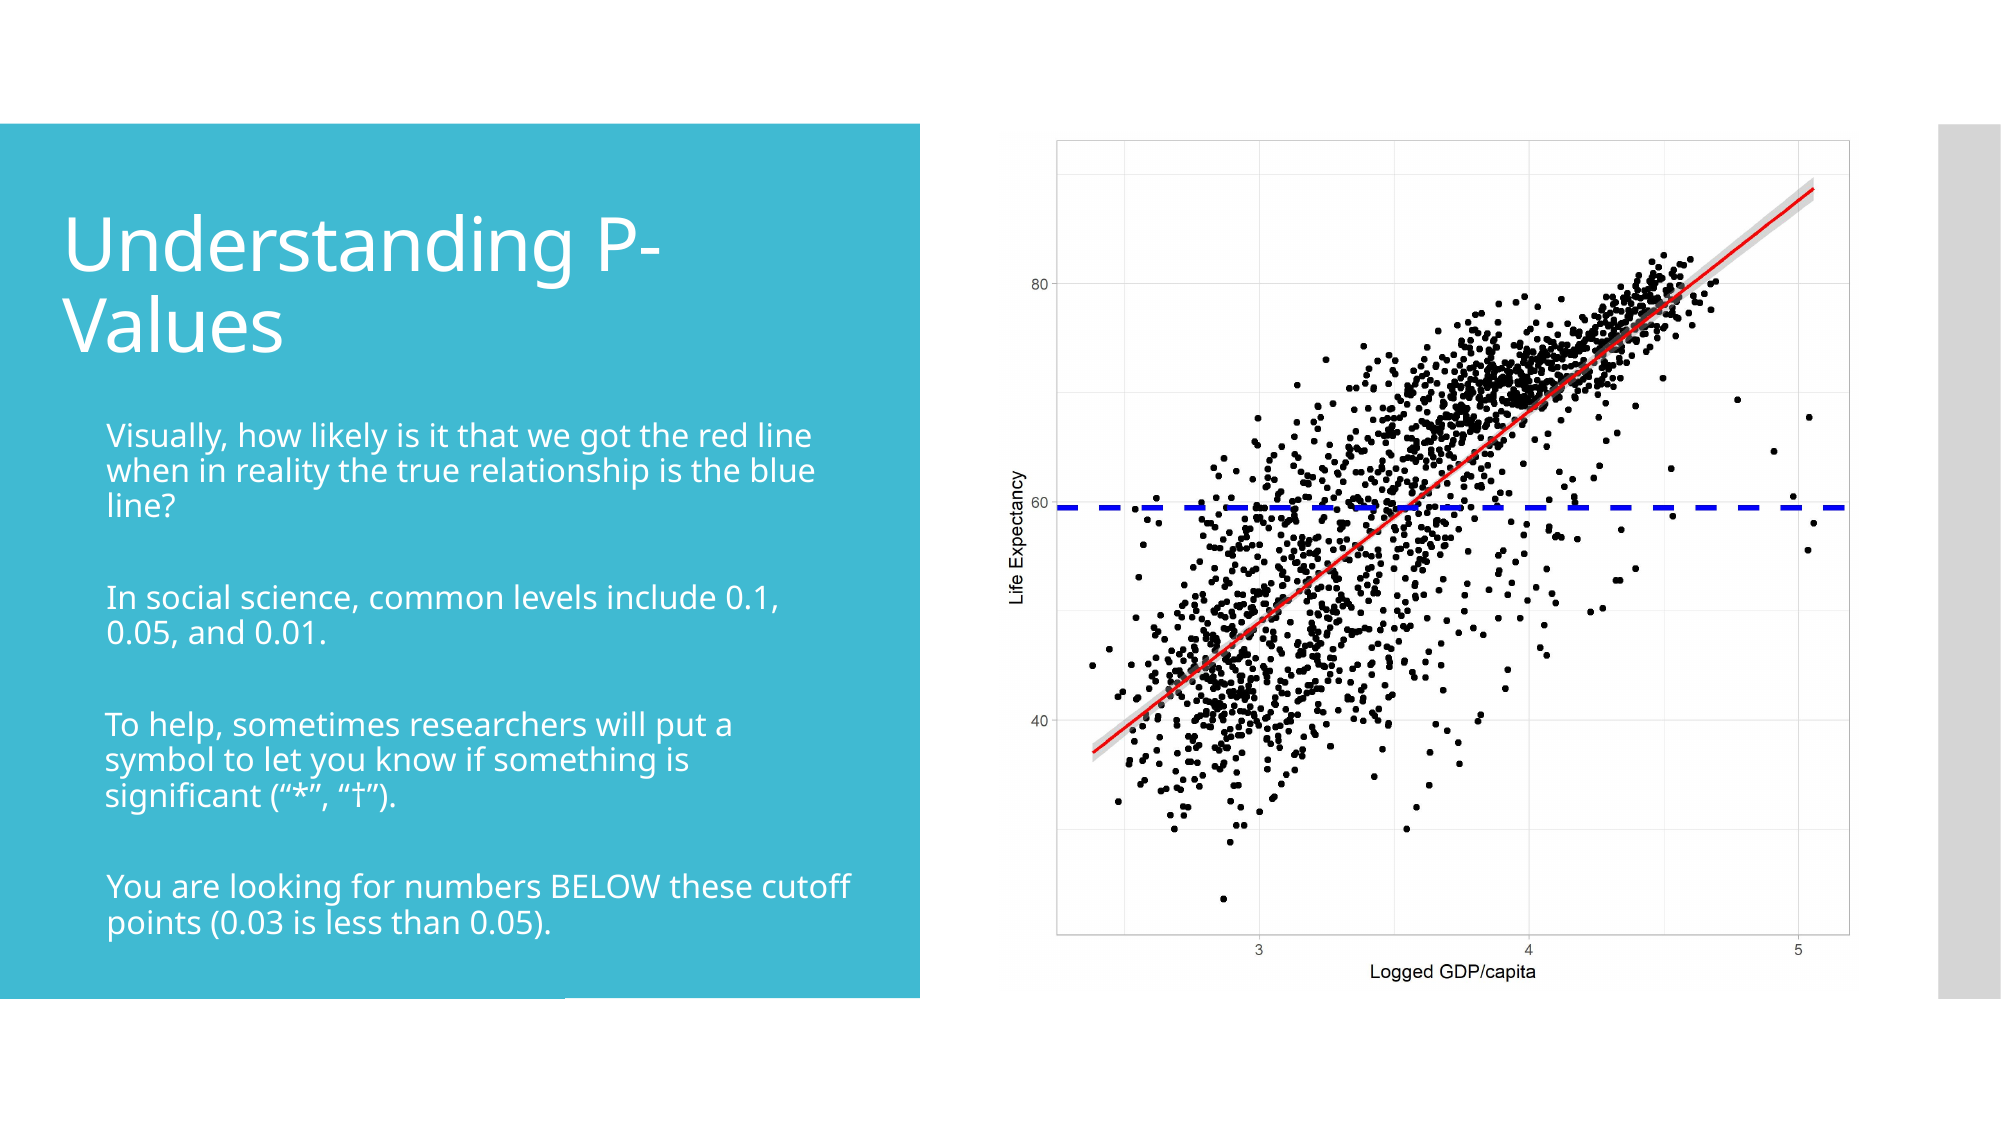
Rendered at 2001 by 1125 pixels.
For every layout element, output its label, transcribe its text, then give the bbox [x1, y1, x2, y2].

text_box [1937, 124, 2000, 1000]
title Understanding P-Values [47, 184, 868, 391]
picture [999, 130, 1860, 991]
text_box [0, 123, 921, 999]
text_box Visually, how likely is it that we got the red line when in reality the true relationship is the blue line? In social science, common levels include 0.1, 0.05, and 0.01. To help, sometimes researchers will put a symbol to let you know if something is significant (“*”, “†”). You are looking for numbers BELOW these cutoff points (0.03 is less than 0.05). [47, 411, 868, 949]
